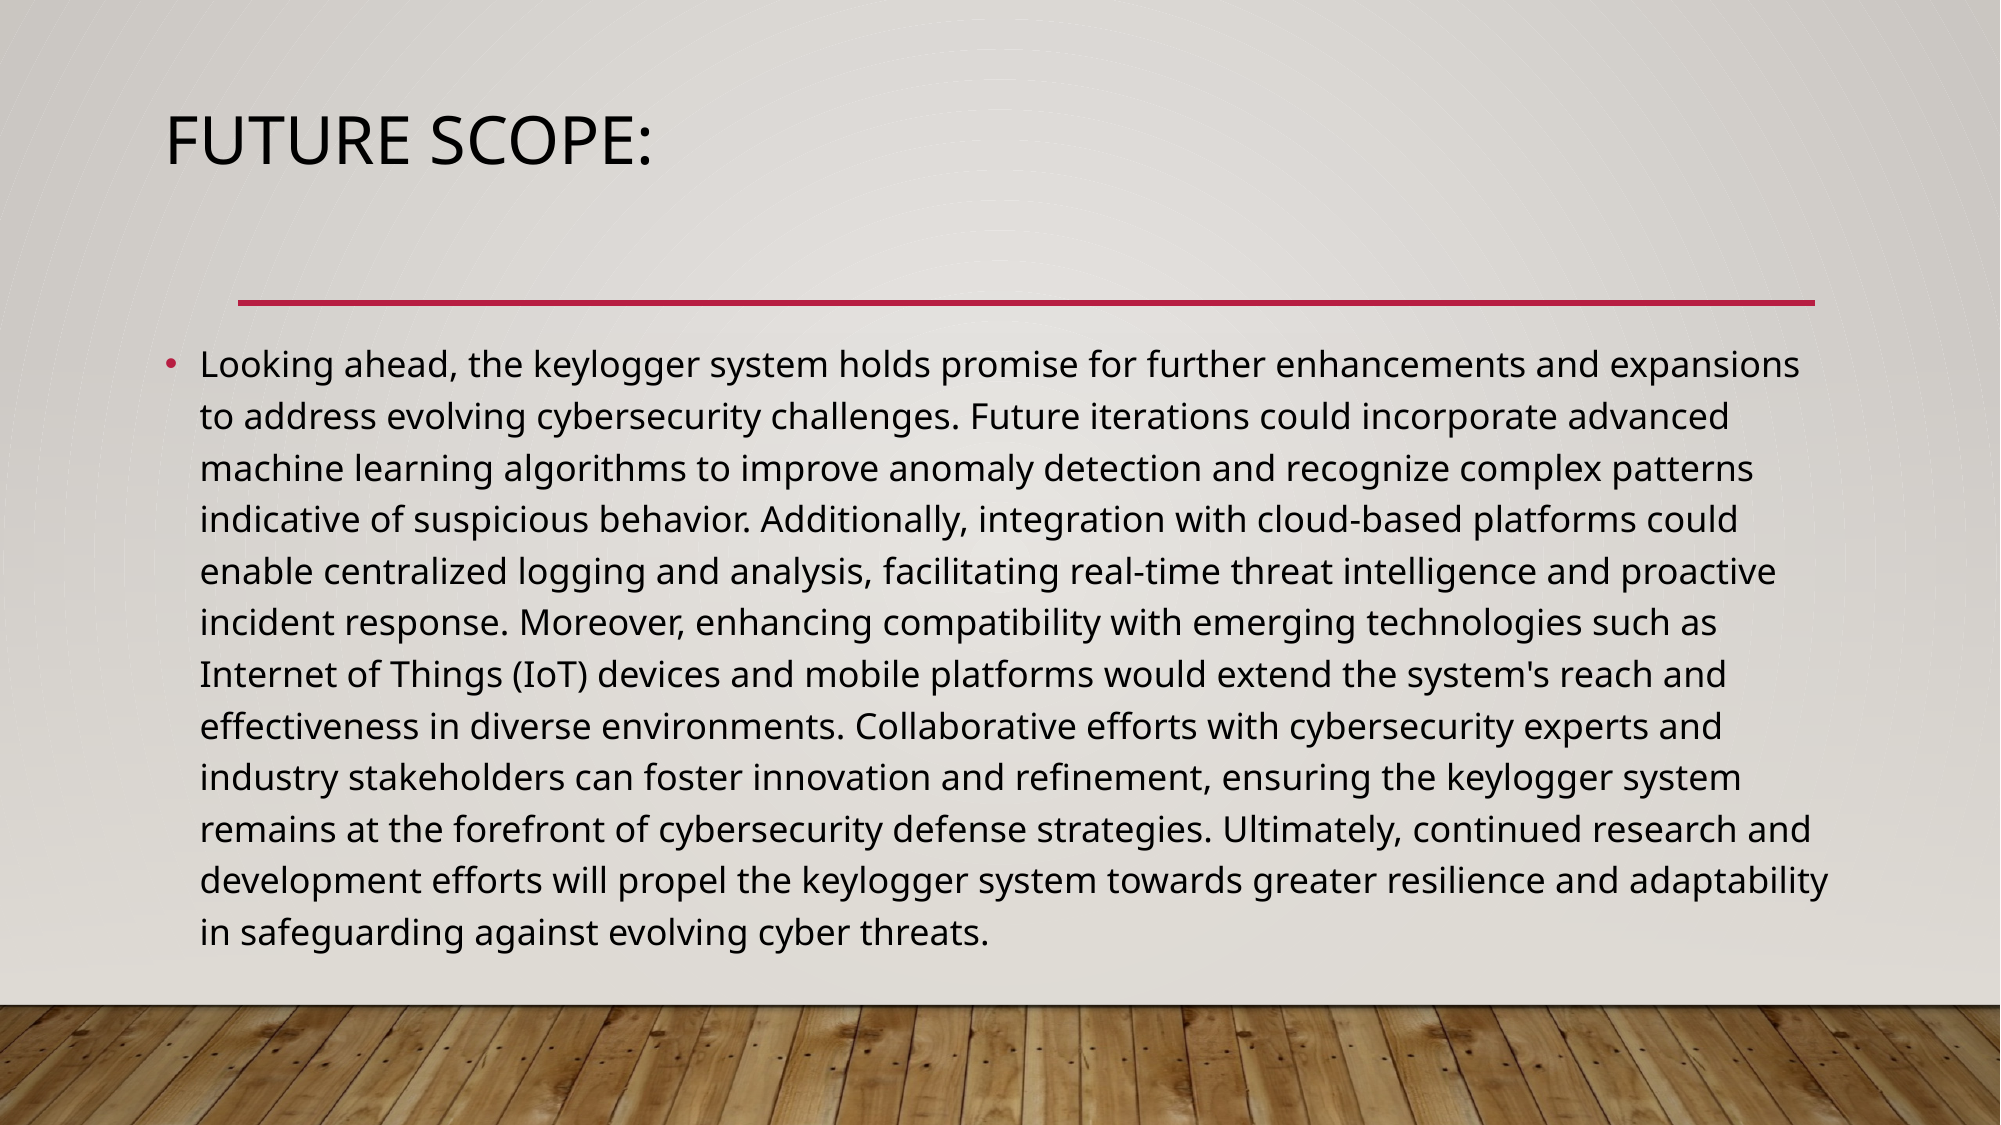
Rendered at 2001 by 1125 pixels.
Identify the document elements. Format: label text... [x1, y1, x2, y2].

list Looking ahead, the keylogger system holds promise for further enhancements and expansions to address evolving cybersecurity challenges. Future iterations could incorporate advanced machine learning algorithms to improve anomaly detection and recognize complex patterns indicative of suspicious behavior. Additionally, integration with cloud-based platforms could enable centralized logging and analysis, facilitating real-time threat intelligence and proactive incident response. Moreover, enhancing compatibility with emerging technologies such as Internet of Things (IoT) devices and mobile platforms would extend the system's reach and effectiveness in diverse environments. Collaborative efforts with cybersecurity experts and industry stakeholders can foster innovation and refinement, ensuring the keylogger system remains at the forefront of cybersecurity defense strategies. Ultimately, continued research and development efforts will propel the keylogger system towards greater resilience and adaptability in safeguarding against evolving cyber threats. [149, 325, 1849, 974]
title Future scope: [149, 99, 1849, 239]
picture [0, 1005, 2000, 1125]
